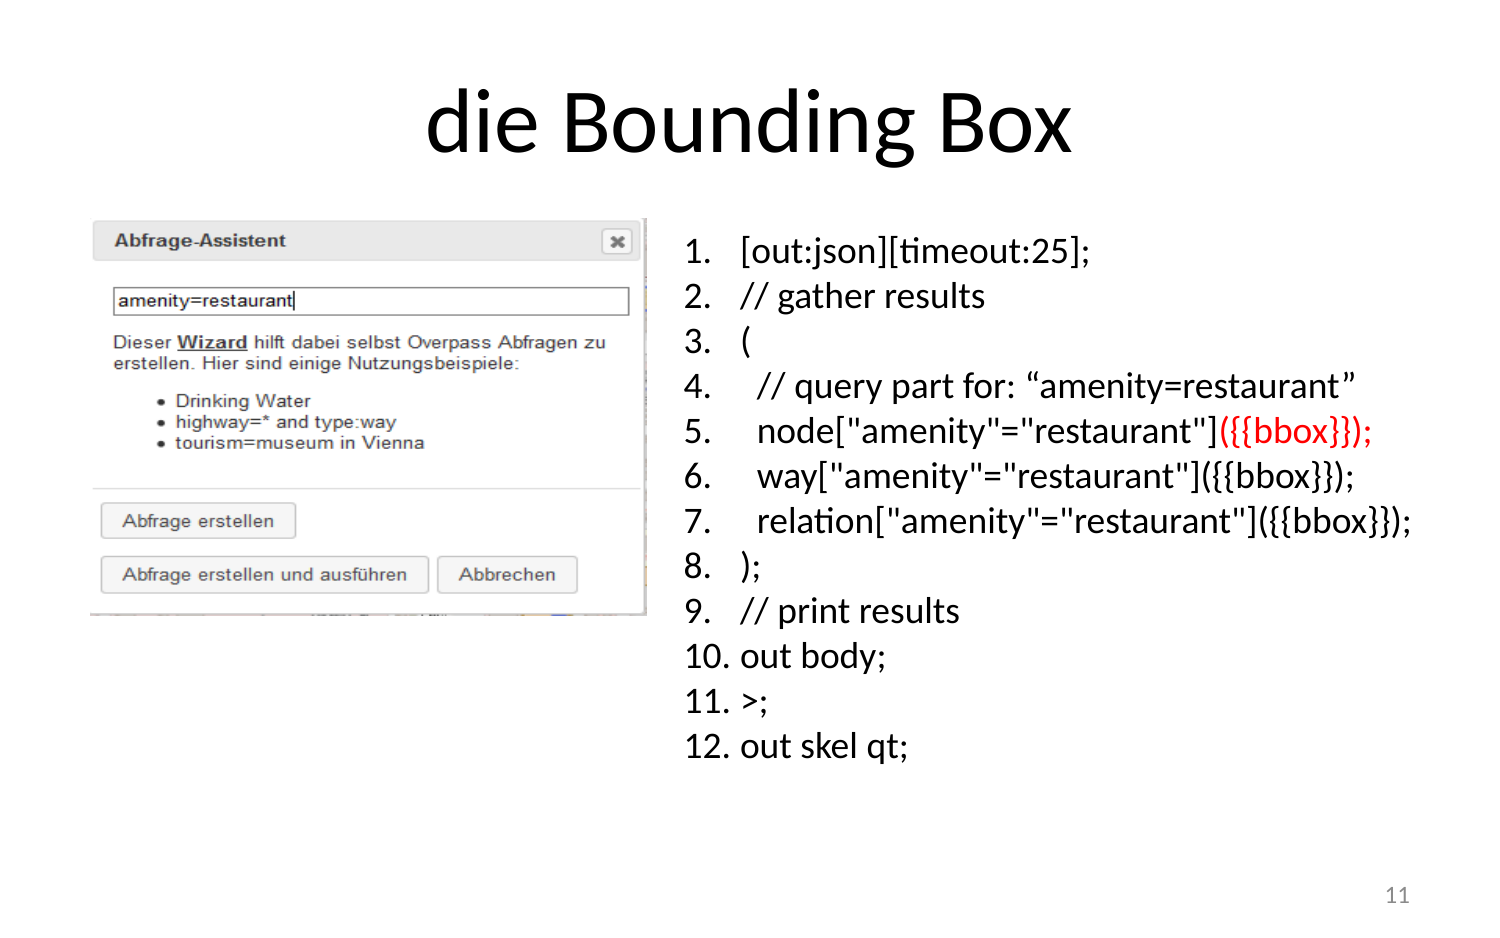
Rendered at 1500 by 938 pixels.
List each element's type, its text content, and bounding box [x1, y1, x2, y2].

text_box [out:json][timeout:25]; // gather results ( // query part for: “amenity=restaurant” node["amenity"="restaurant"]({{bbox}}); way["amenity"="restaurant"]({{bbox}}); relation["amenity"="restaurant"]({{bbox}}); ); // print results out body; >; out skel qt; [668, 218, 1473, 773]
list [89, 217, 647, 616]
slide_number 11 [1074, 868, 1425, 919]
title die Bounding Box [75, 37, 1425, 194]
